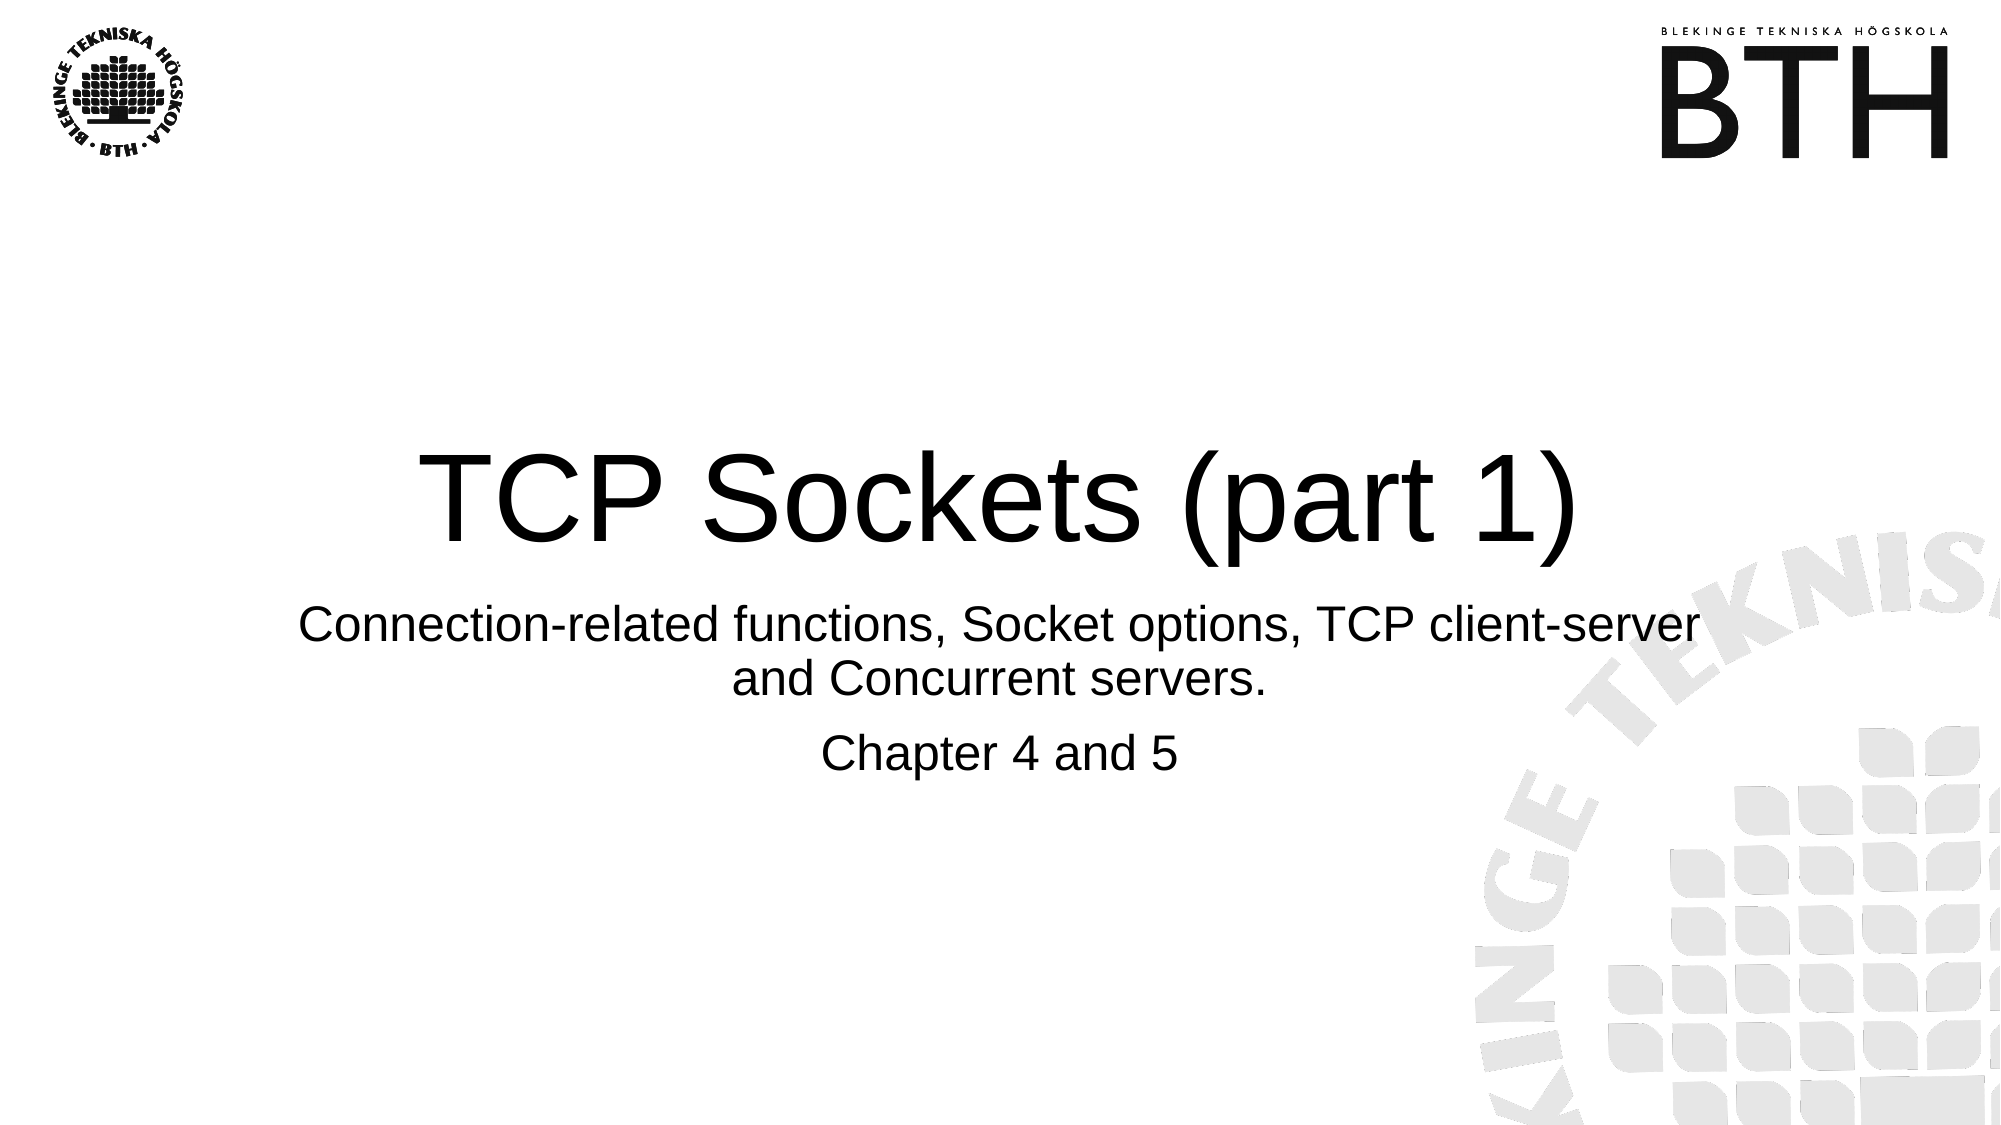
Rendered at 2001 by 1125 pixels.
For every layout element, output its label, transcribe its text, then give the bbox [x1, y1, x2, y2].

title TCP Sockets (part 1) [249, 184, 1750, 576]
picture [1475, 531, 2000, 1125]
picture [47, 21, 189, 163]
picture [1656, 21, 1953, 163]
subtitle Connection-related functions, Socket options, TCP client-server and Concurrent servers. Chapter 4 and 5 [249, 590, 1750, 863]
